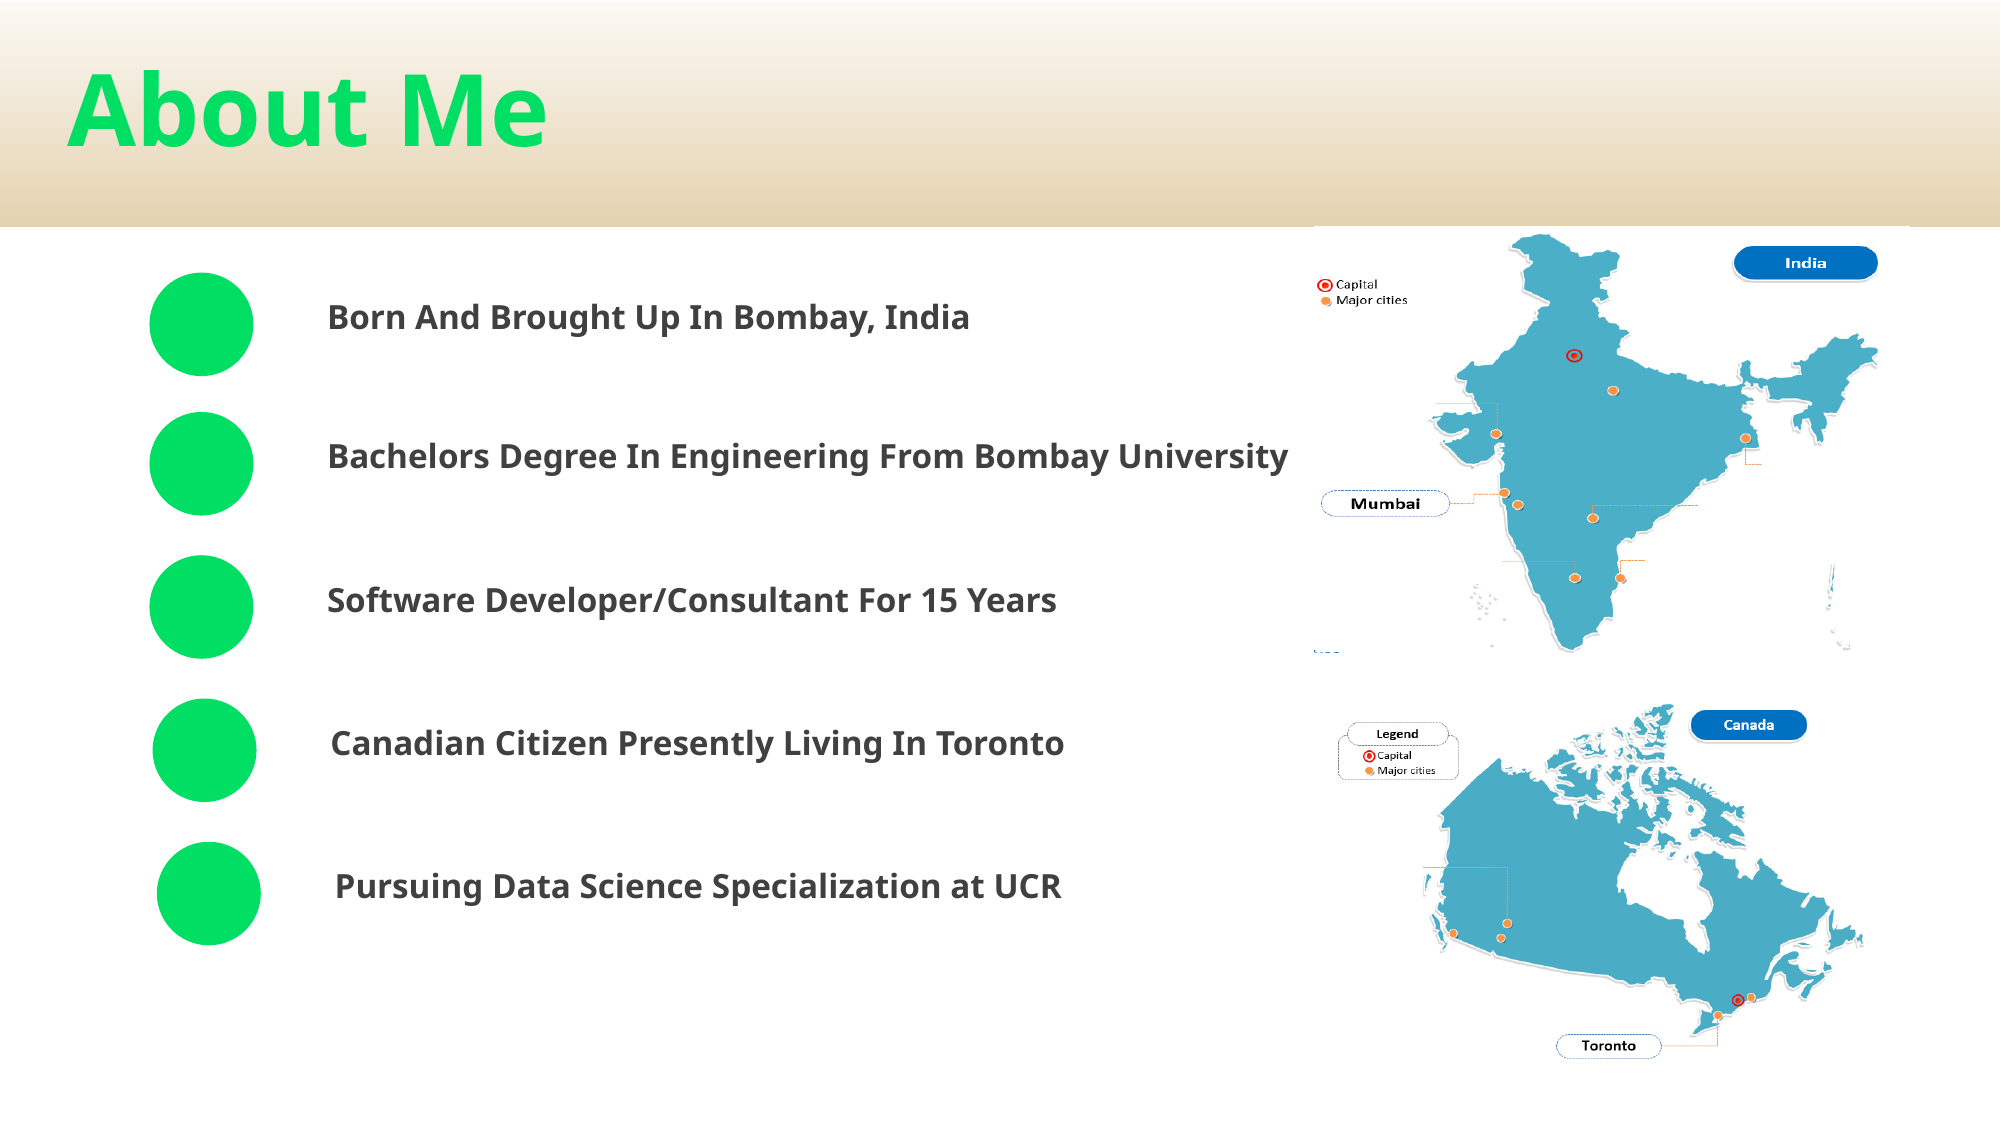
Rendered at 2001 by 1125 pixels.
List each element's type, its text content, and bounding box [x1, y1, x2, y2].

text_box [149, 272, 1016, 377]
title About Me [0, 1, 2000, 227]
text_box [149, 555, 1126, 659]
picture [1314, 226, 1910, 653]
picture [1314, 693, 1898, 1068]
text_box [156, 841, 1134, 946]
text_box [152, 698, 1130, 803]
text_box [149, 411, 1309, 516]
